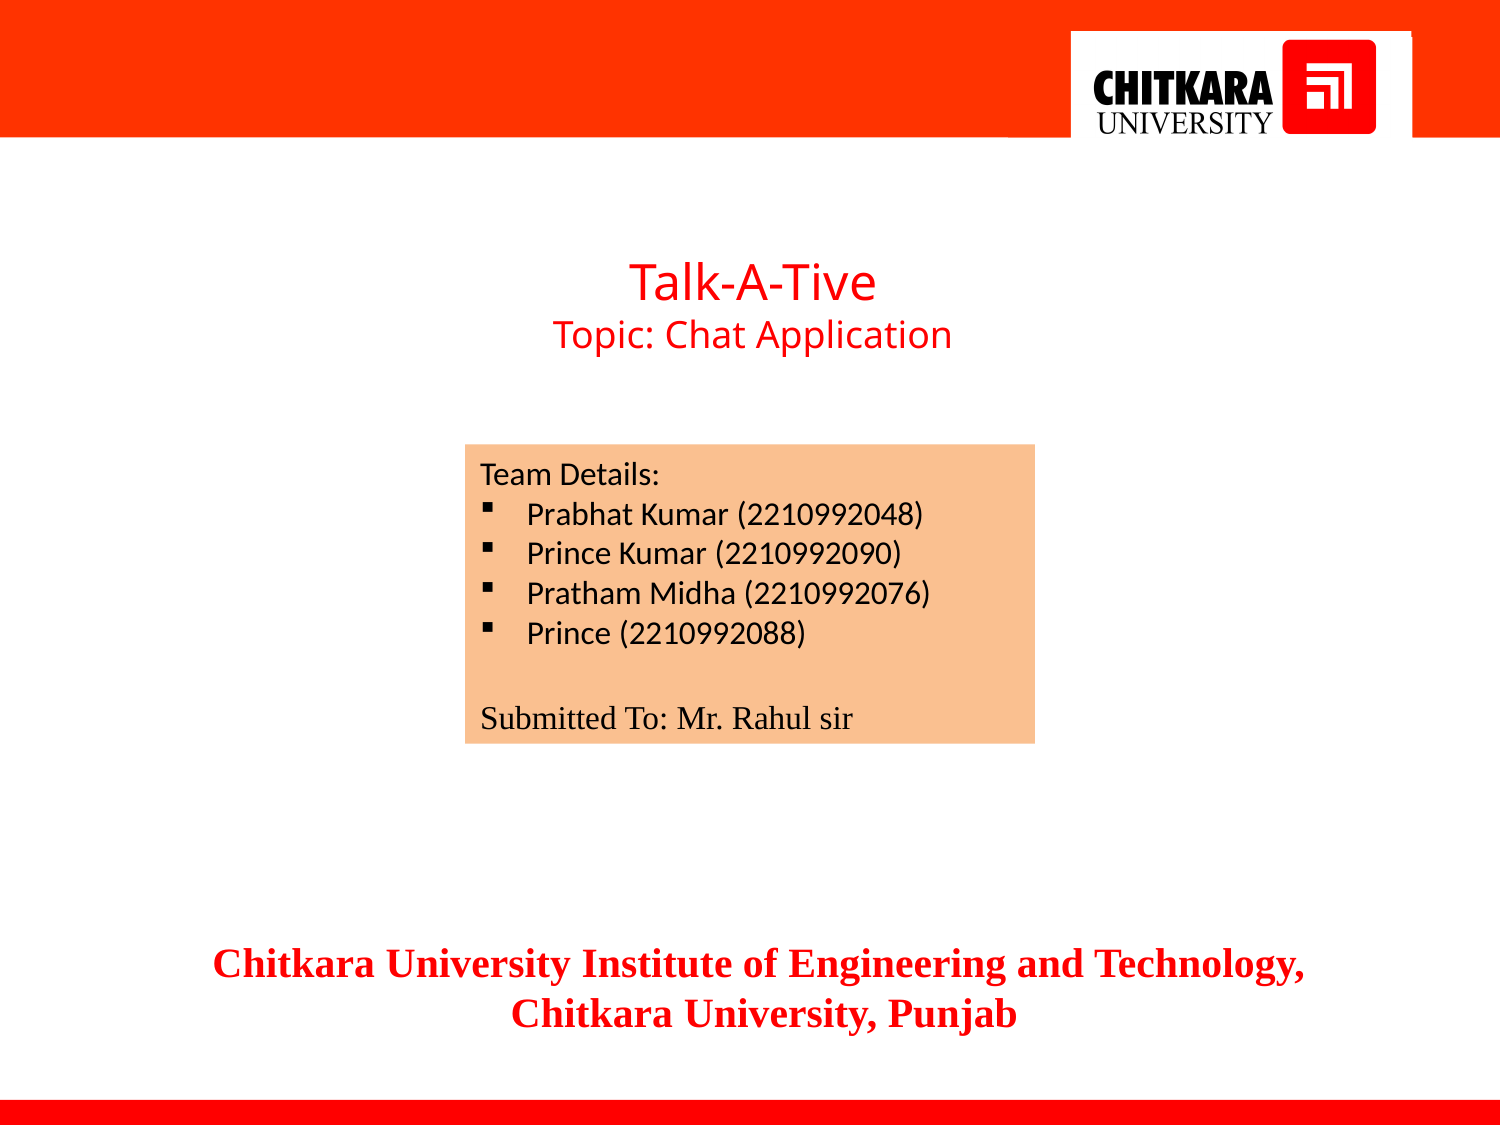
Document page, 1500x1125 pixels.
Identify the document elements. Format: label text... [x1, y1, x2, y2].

text_box Team Details: Prabhat Kumar (2210992048) Prince Kumar (2210992090) Pratham Midha (2210992076) Prince (2210992088) Submitted To: Mr. Rahul sir [465, 444, 1035, 744]
text_box Talk-A-Tive Topic: Chat Application [195, 243, 1312, 364]
text_box Chitkara University Institute of Engineering and Technology, Chitkara University, Punjab [197, 928, 1332, 1044]
picture [1074, 37, 1391, 138]
